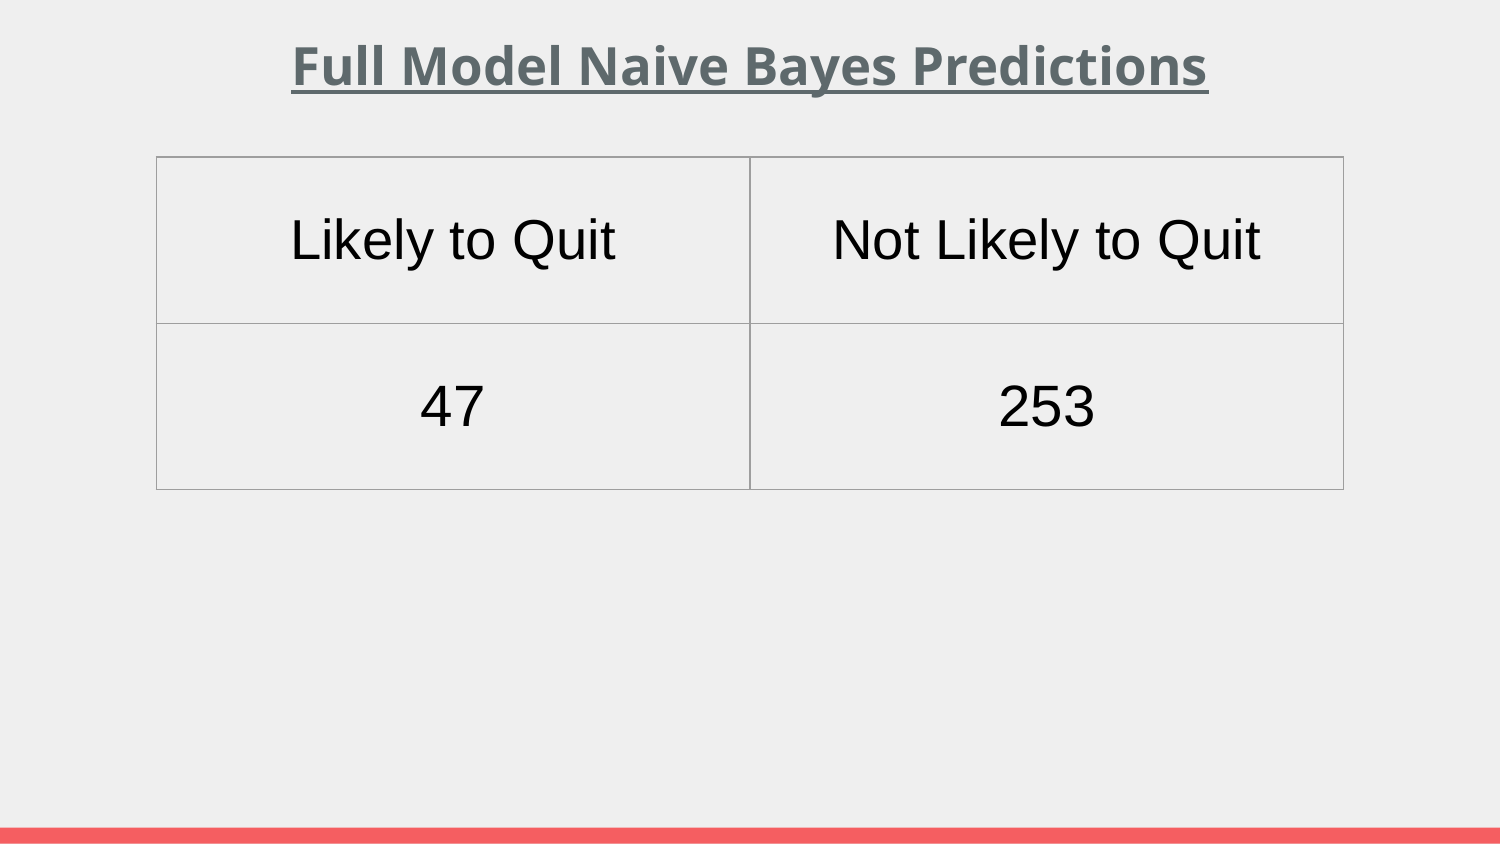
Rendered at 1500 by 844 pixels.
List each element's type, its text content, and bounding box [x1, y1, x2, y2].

title Full Model Naive Bayes Predictions [51, 14, 1449, 117]
table_cell 47 [157, 324, 749, 489]
table_header Not Likely to Quit [751, 158, 1343, 323]
table_cell 253 [751, 324, 1343, 489]
table_header Likely to Quit [157, 158, 749, 323]
